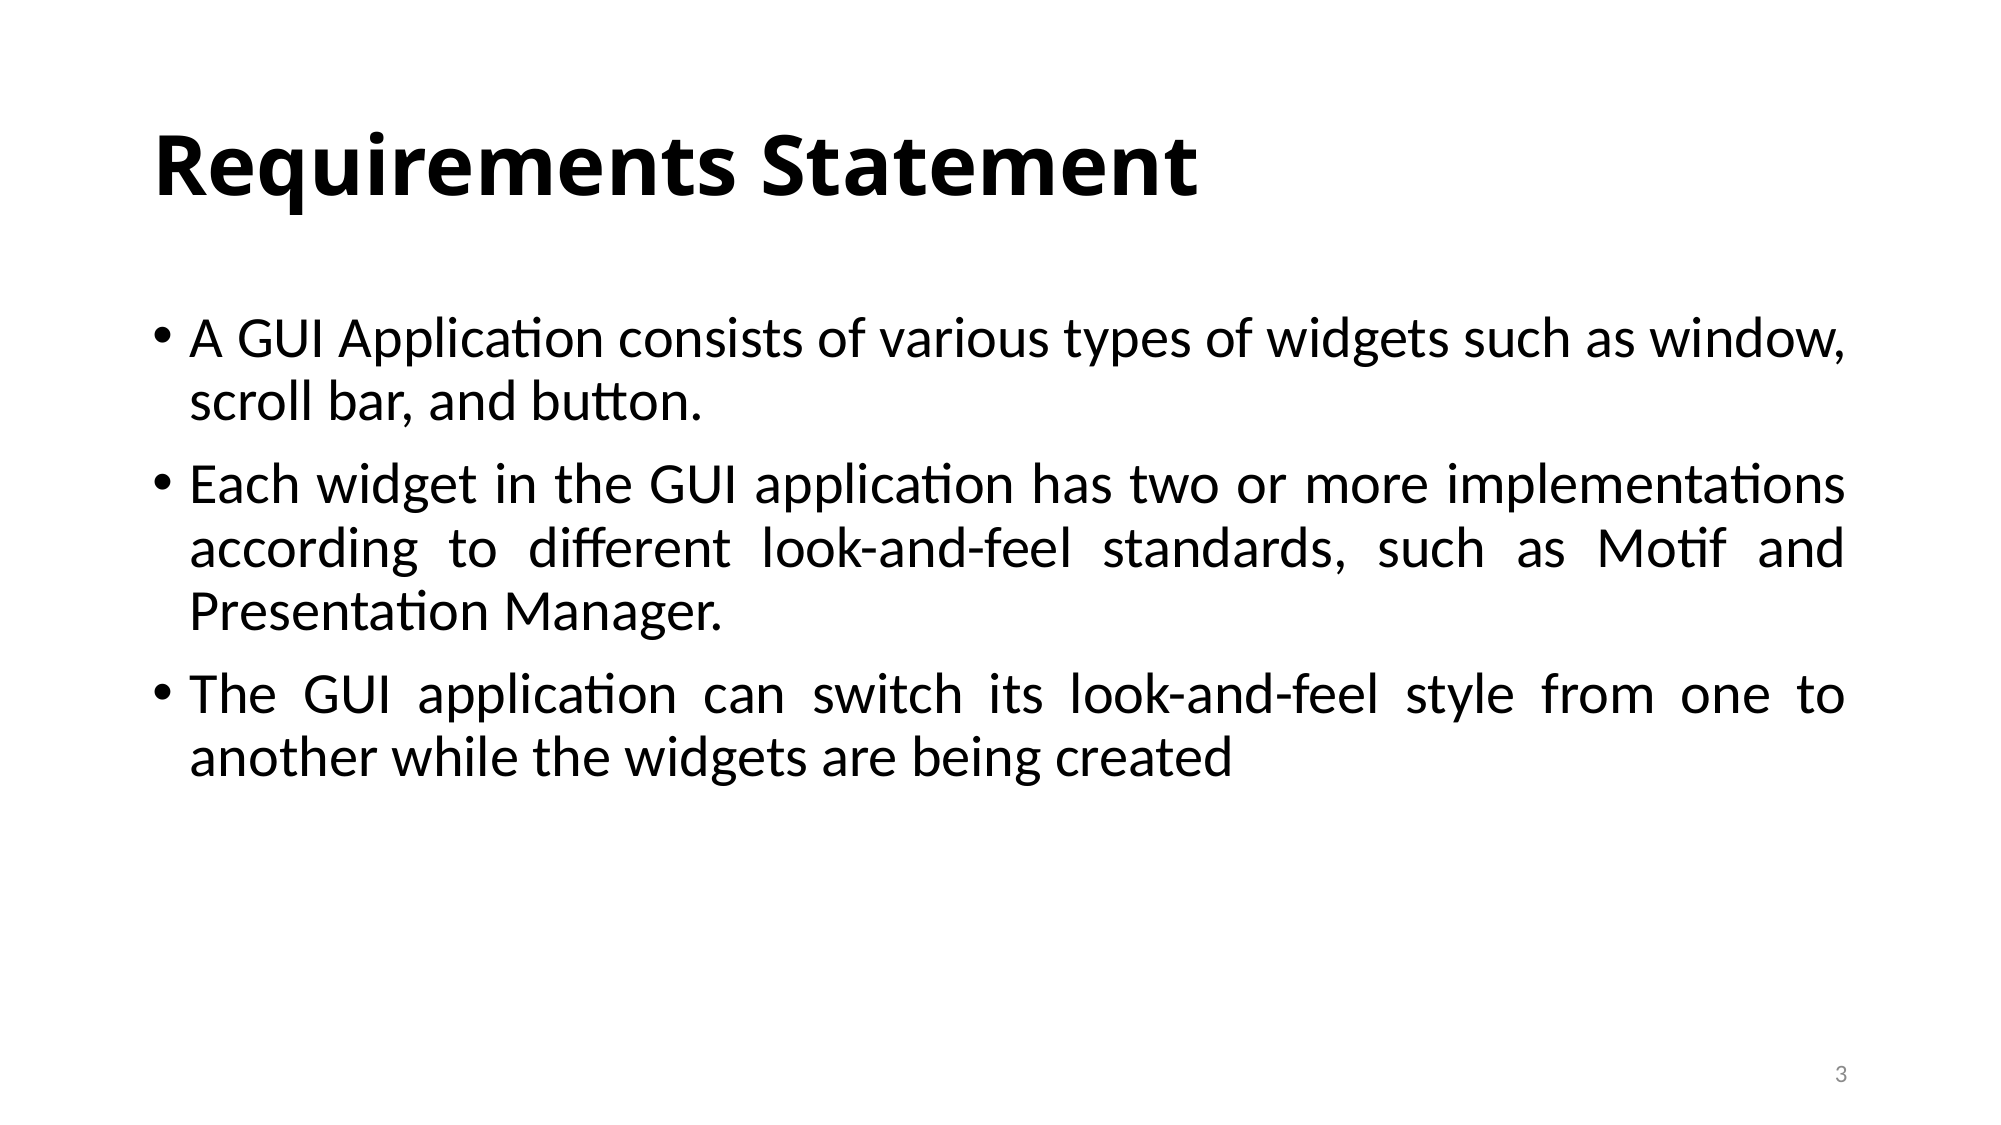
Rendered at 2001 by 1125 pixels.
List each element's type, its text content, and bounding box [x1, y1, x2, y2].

list A GUI Application consists of various types of widgets such as window, scroll bar, and button. Each widget in the GUI application has two or more implementations according to different look-and-feel standards, such as Motif and Presentation Manager. The GUI application can switch its look-and-feel style from one to another while the widgets are being created [137, 299, 1863, 1014]
title Requirements Statement [137, 59, 1863, 278]
slide_number 3 [1412, 1042, 1863, 1103]
